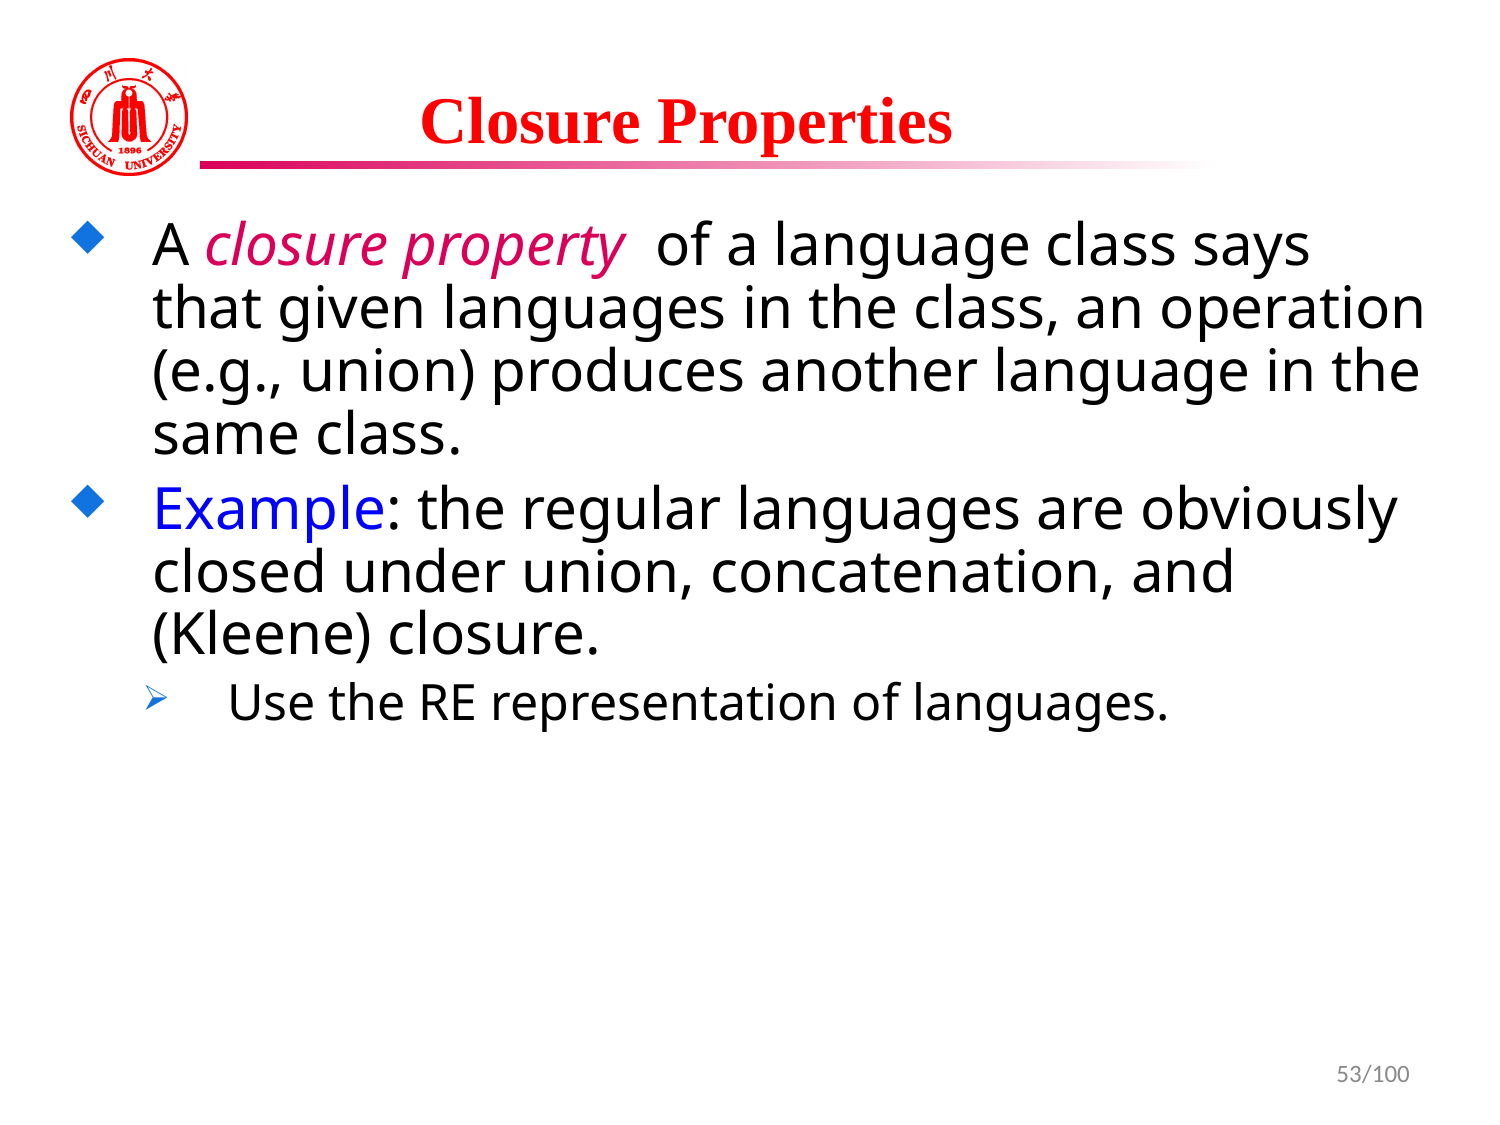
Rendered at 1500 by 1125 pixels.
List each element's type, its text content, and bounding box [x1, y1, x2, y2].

picture [70, 58, 188, 176]
slide_number 53/100 [1074, 1042, 1425, 1103]
text_box [199, 161, 1214, 169]
text_box A closure property of a language class says that given languages in the class, an operation (e.g., union) produces another language in the same class. Example: the regular languages are obviously closed under union, concatenation, and (Kleene) closure. Use the RE representation of languages. [53, 207, 1447, 1012]
text_box Closure Properties [412, 72, 962, 160]
